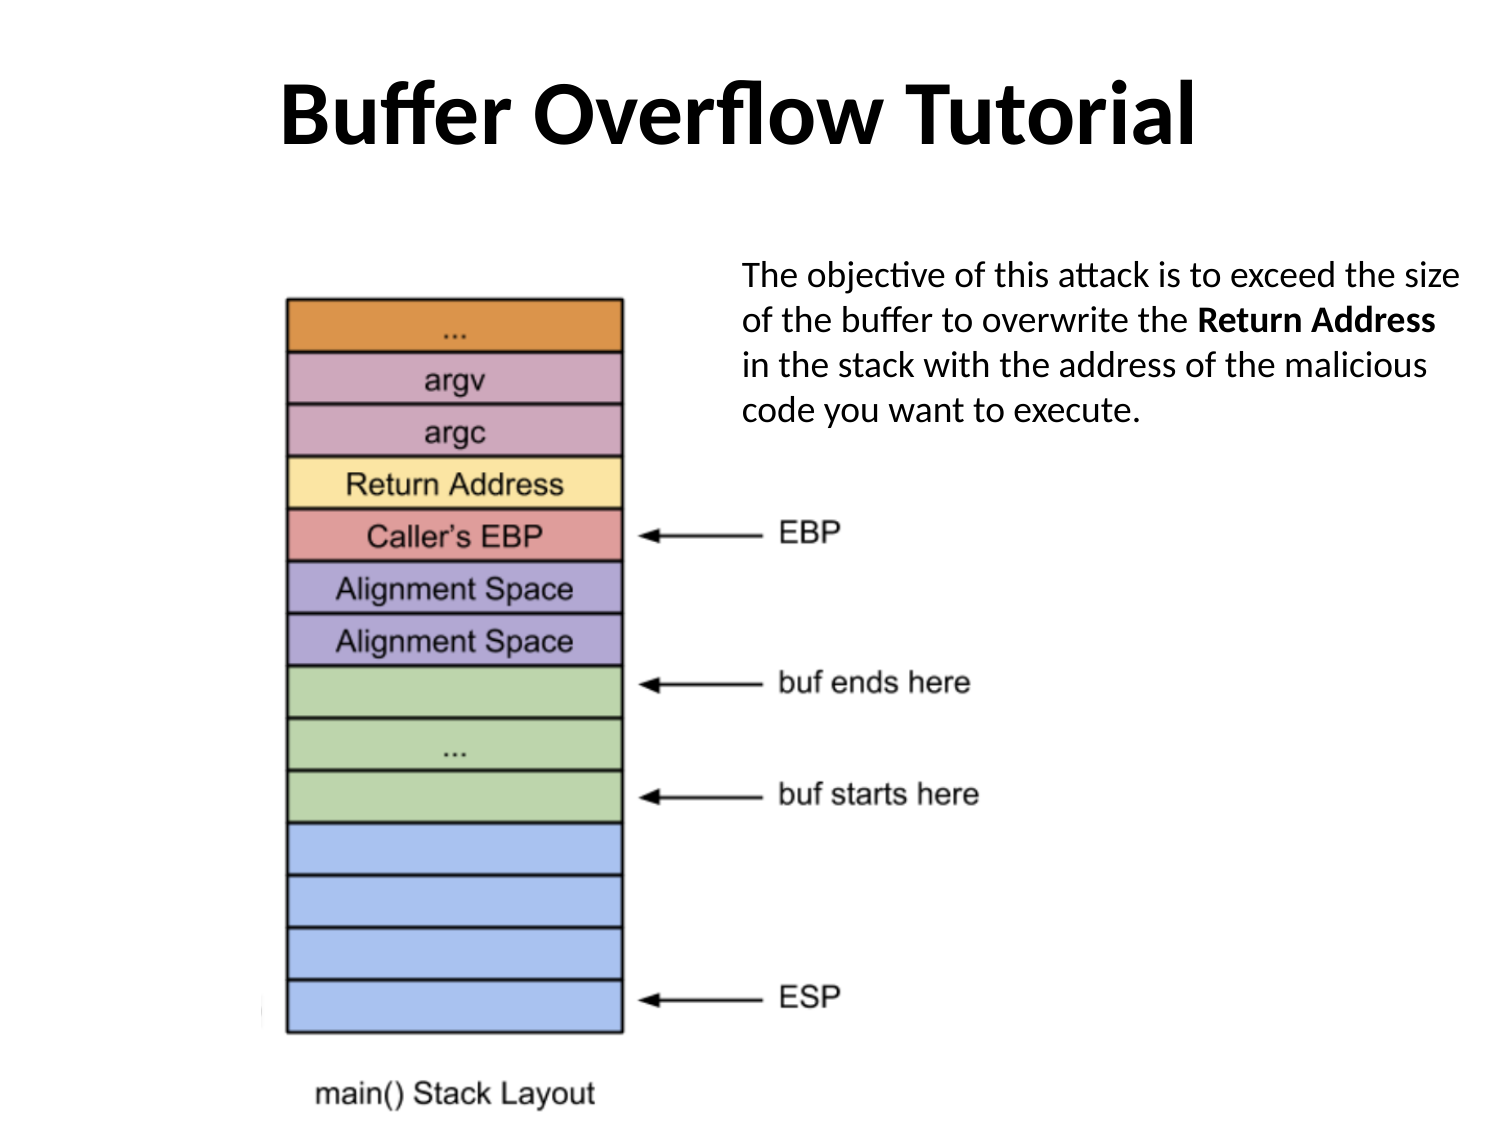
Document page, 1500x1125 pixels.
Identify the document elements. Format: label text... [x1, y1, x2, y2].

picture [261, 275, 1001, 1125]
text_box The objective of this attack is to exceed the size of the buffer to overwrite the Return Address in the stack with the address of the malicious code you want to execute. [727, 242, 1486, 438]
text_box Buffer Overflow Tutorial [74, 14, 1425, 202]
